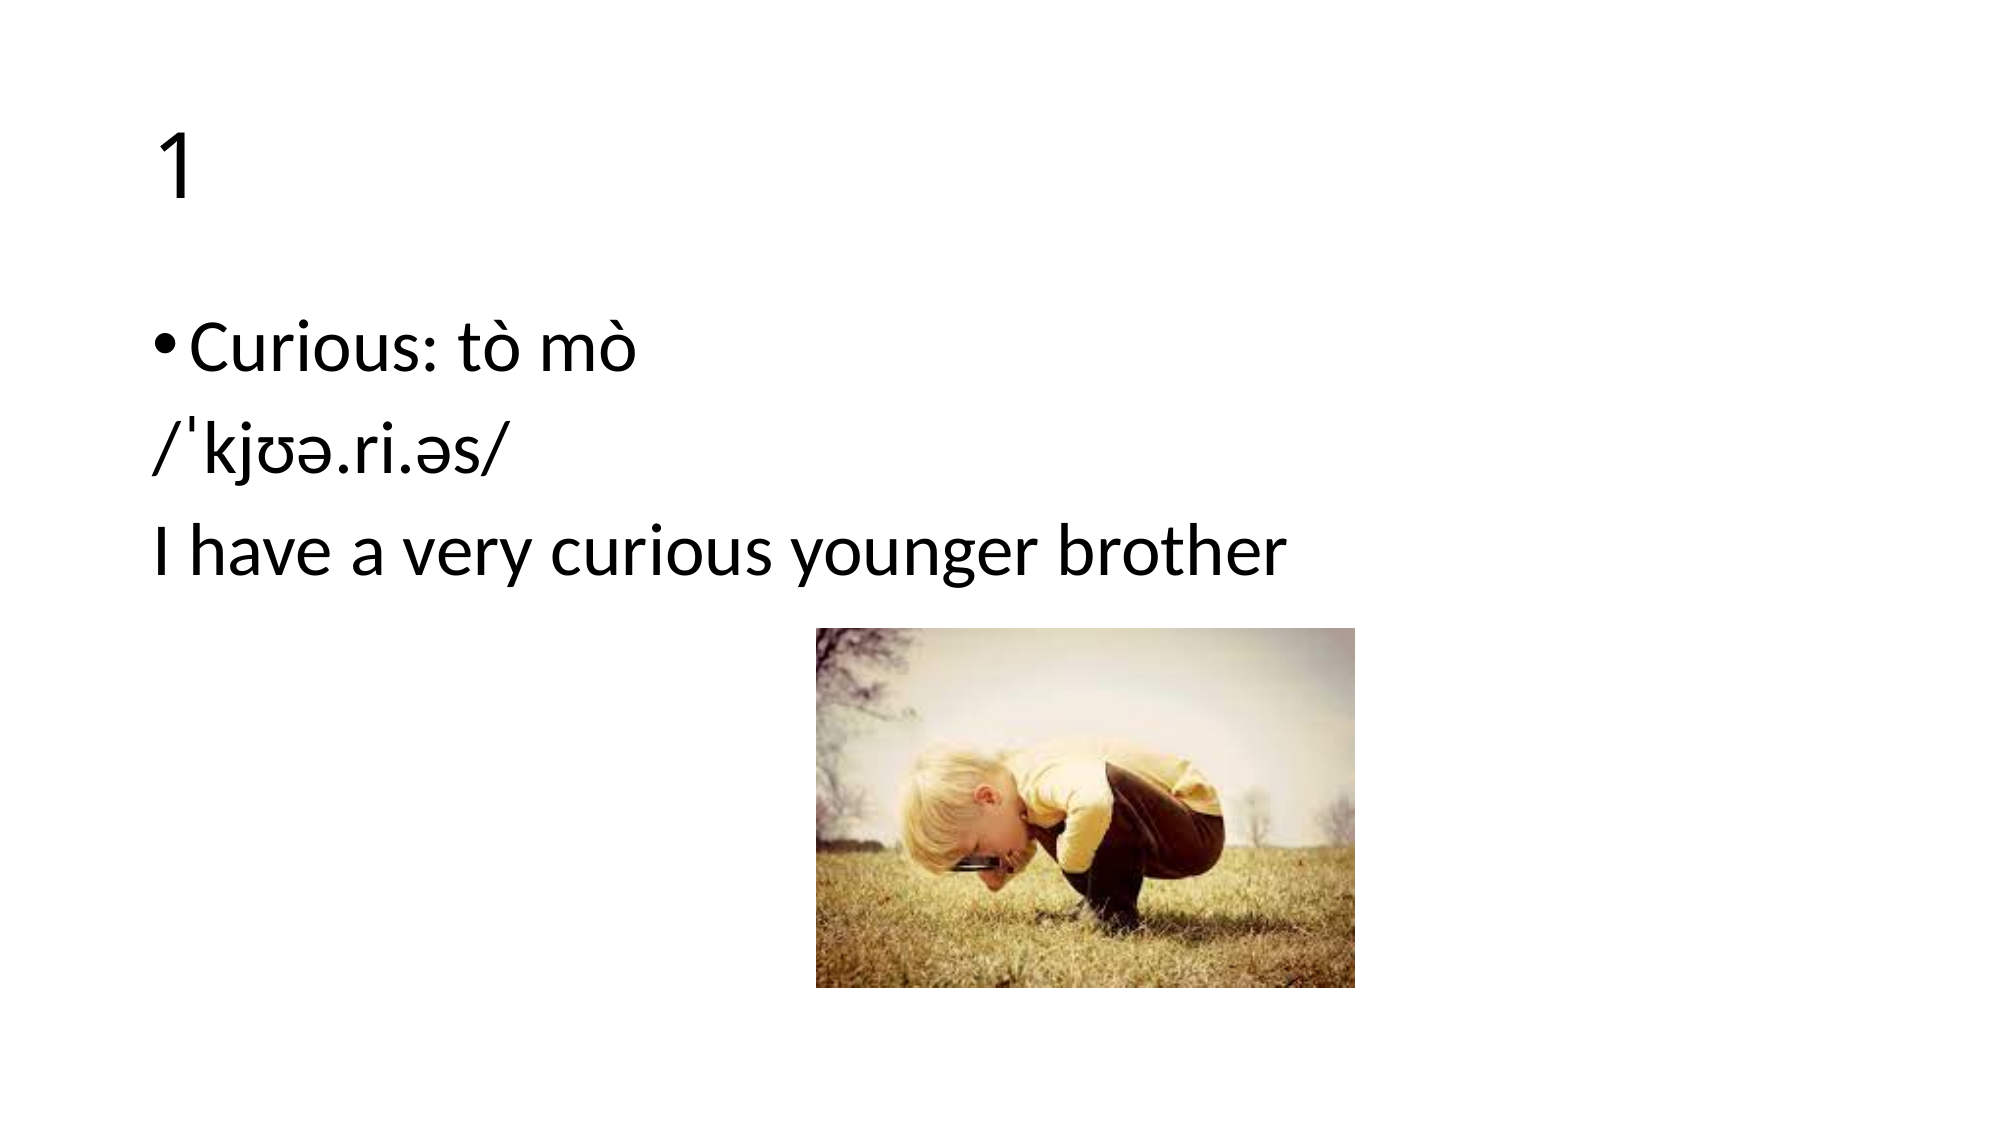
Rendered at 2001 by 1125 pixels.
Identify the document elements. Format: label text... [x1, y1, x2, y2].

picture [816, 628, 1355, 988]
title 1 [137, 59, 1863, 278]
list Curious: tò mò /ˈkjʊə.ri.əs/ I have a very curious younger brother [137, 299, 1863, 1014]
